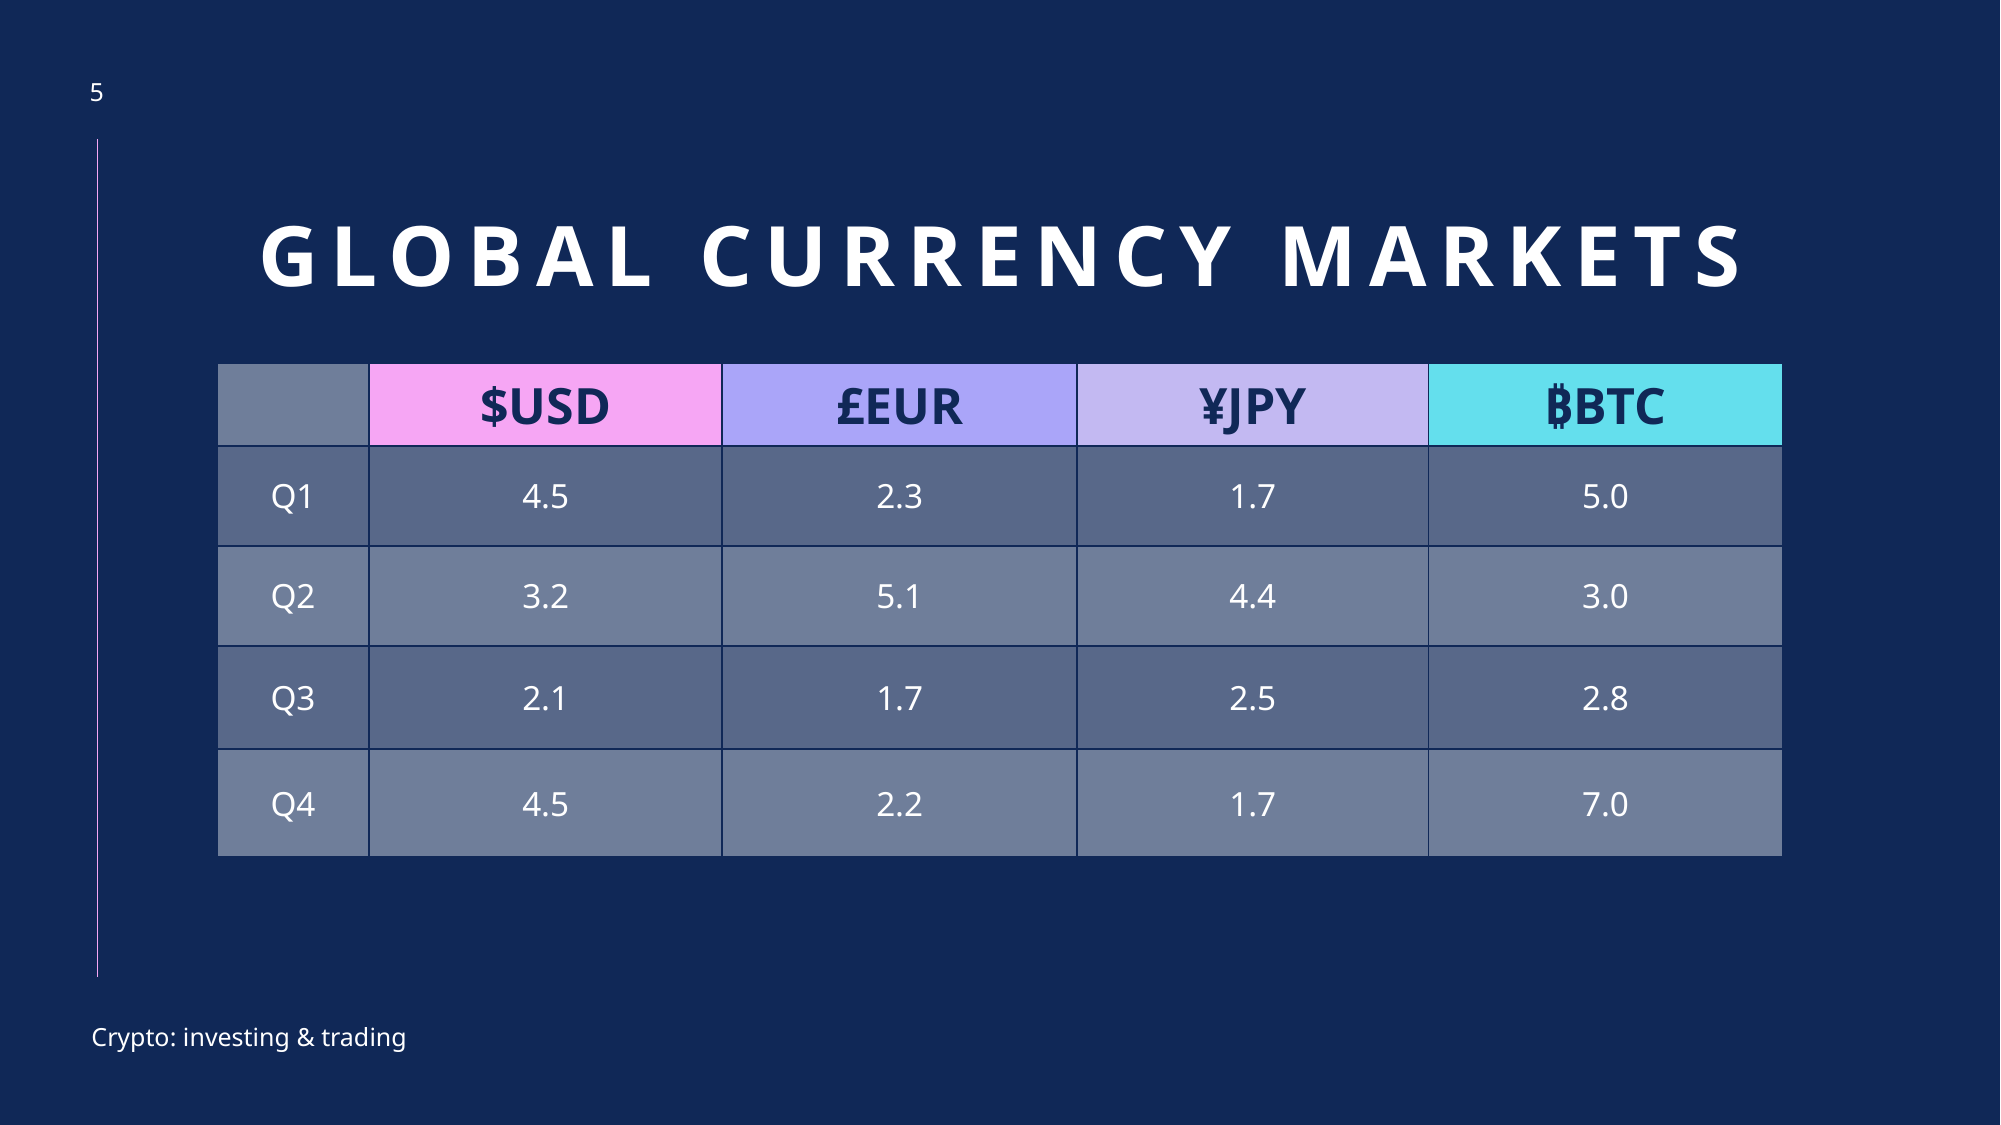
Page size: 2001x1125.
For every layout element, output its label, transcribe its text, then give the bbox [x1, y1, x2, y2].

table_cell 3.0 [1429, 547, 1782, 645]
table_cell 2.2 [723, 750, 1076, 856]
title GLOBAL CURRENCY MARKETS [180, 136, 1820, 312]
table_cell 5.1 [723, 547, 1076, 645]
table_header £EUR [723, 364, 1076, 445]
table_header ₿BTC [1429, 364, 1782, 445]
table_cell 4.5 [370, 447, 721, 545]
footer Crypto: investing & trading [76, 1015, 459, 1061]
table_cell 5.0 [1429, 447, 1782, 545]
table_cell Q4 [218, 750, 368, 856]
table_cell 2.5 [1078, 647, 1428, 748]
table_cell 4.5 [370, 750, 721, 856]
table_cell 1.7 [723, 647, 1076, 748]
table_cell 7.0 [1429, 750, 1782, 856]
table_cell Q3 [218, 647, 368, 748]
table_cell 1.7 [1078, 750, 1428, 856]
table_cell Q1 [218, 447, 368, 545]
table_cell Q2 [218, 547, 368, 645]
table_cell 2.3 [723, 447, 1076, 545]
table_cell 3.2 [370, 547, 721, 645]
table_cell 2.8 [1429, 647, 1782, 748]
table_header [218, 364, 368, 445]
slide_number 5 [53, 67, 140, 119]
table_header ¥JPY [1078, 364, 1428, 445]
table_cell 1.7 [1078, 447, 1428, 545]
table_header $USD [370, 364, 721, 445]
table_cell 4.4 [1078, 547, 1428, 645]
table_cell 2.1 [370, 647, 721, 748]
